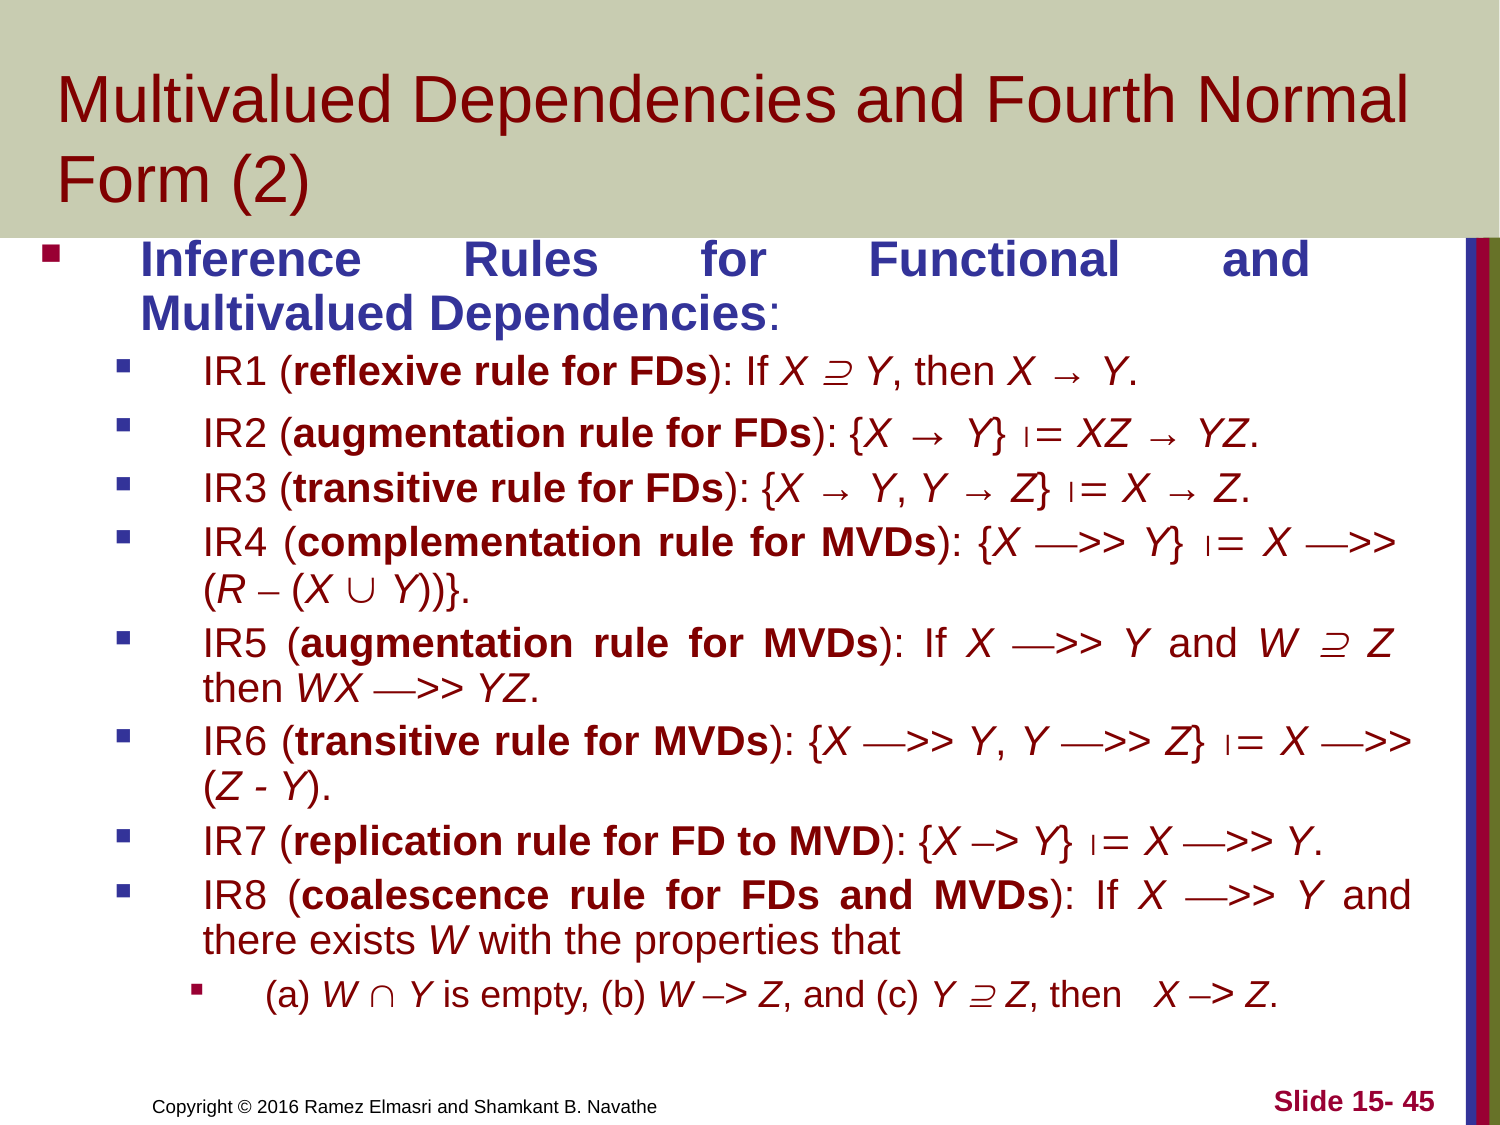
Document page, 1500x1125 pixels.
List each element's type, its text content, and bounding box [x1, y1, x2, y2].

list Inference Rules for Functional and Multivalued Dependencies: IR1 (reflexive rule for FDs): If X  Y, then X → Y. IR2 (augmentation rule for FDs): {X → Y}  XZ → YZ. IR3 (transitive rule for FDs): {X → Y, Y → Z}  X → Z. IR4 (complementation rule for MVDs): {X —>> Y}  X —>> (R – (X  Y))}. IR5 (augmentation rule for MVDs): If X —>> Y and W  Z then WX —>> YZ. IR6 (transitive rule for MVDs): {X —>> Y, Y —>> Z}  X —>> (Z - Y). IR7 (replication rule for FD to MVD): {X –> Y}  X —>> Y. IR8 (coalescence rule for FDs and MVDs): If X —>> Y and there exists W with the properties that (a) W  Y is empty, (b) W –> Z, and (c) Y  Z, then X –> Z. [24, 225, 1413, 1001]
slide_number Slide 15- 45 [1137, 1050, 1450, 1125]
title Multivalued Dependencies and Fourth Normal Form (2) [41, 35, 1471, 223]
